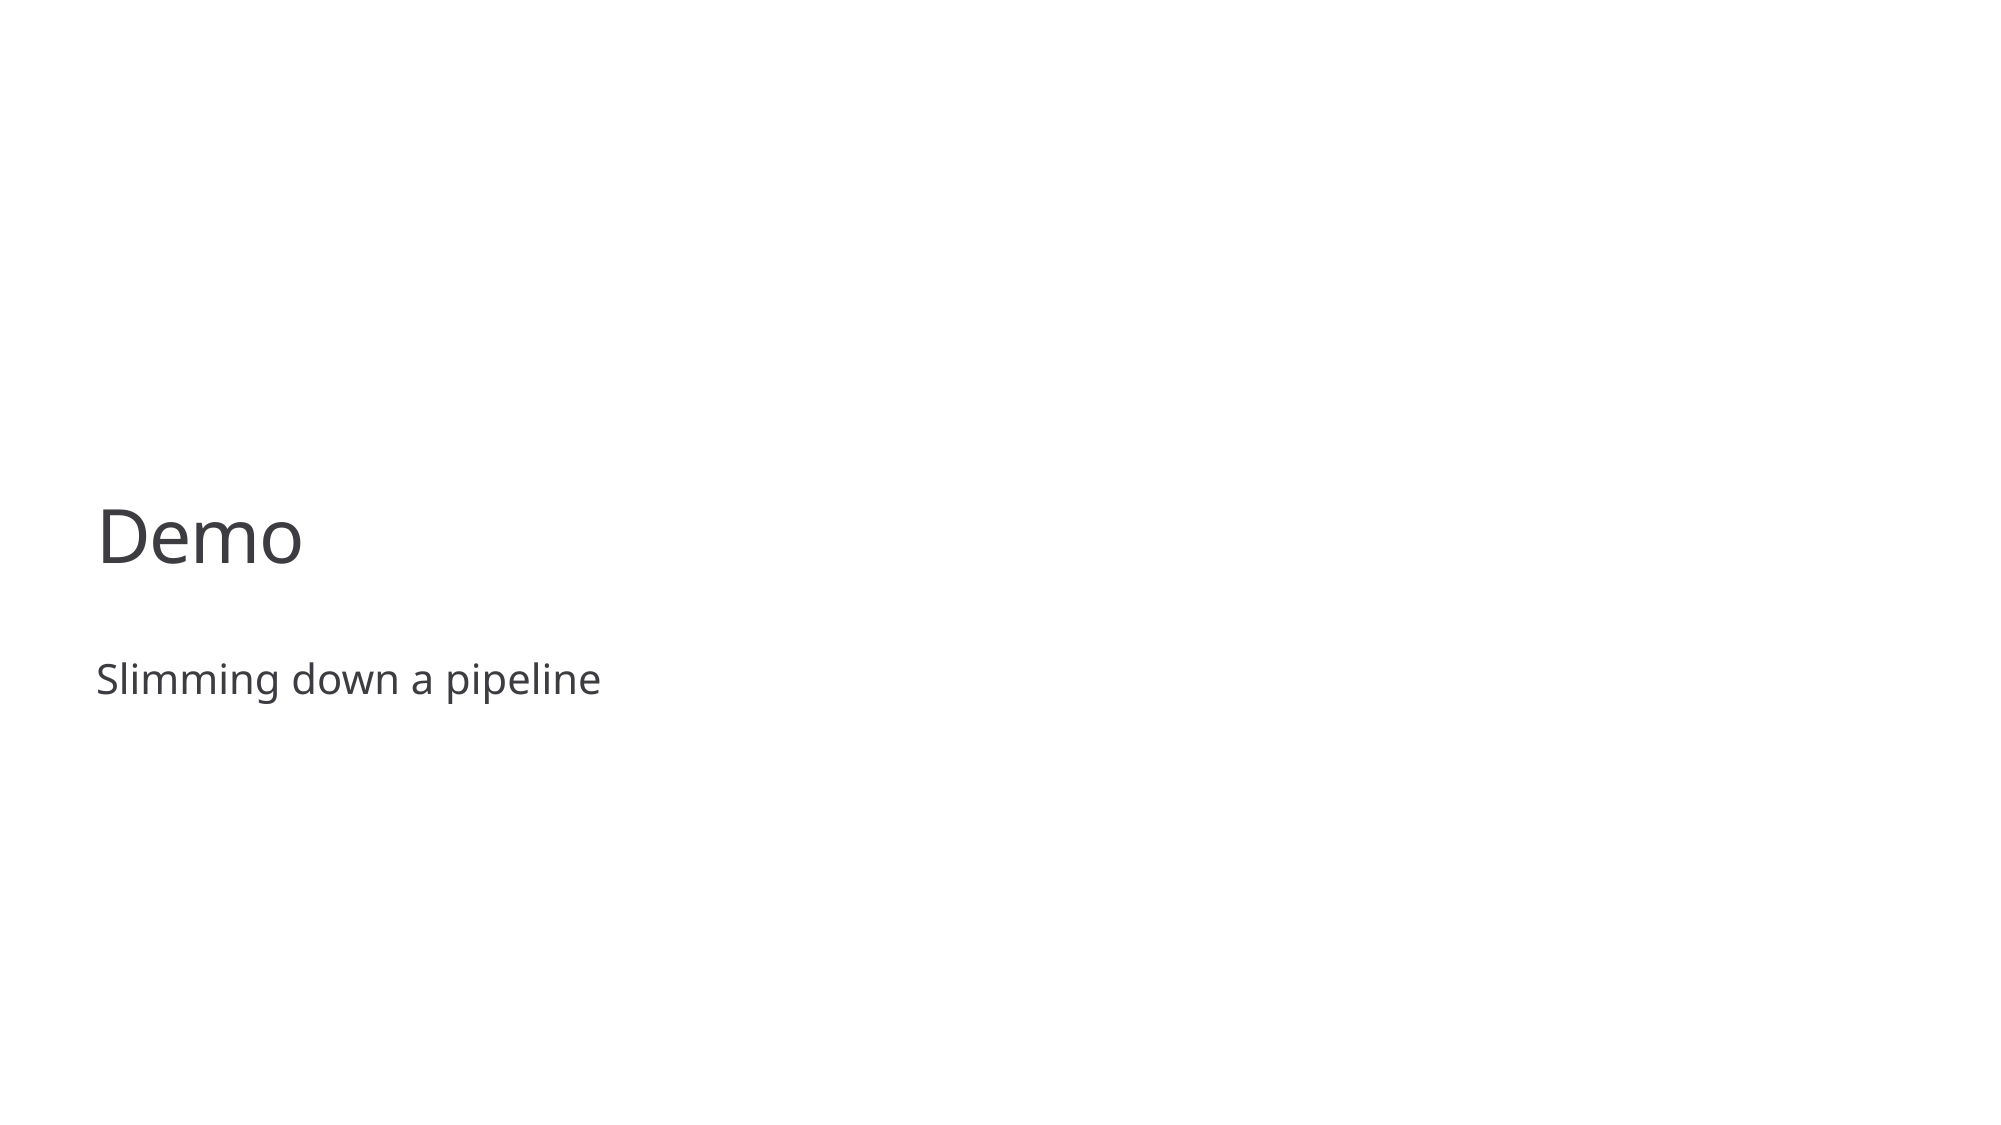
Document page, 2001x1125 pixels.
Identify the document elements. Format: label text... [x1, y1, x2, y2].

title Demo [96, 497, 1596, 580]
list Slimming down a pipeline [96, 652, 1596, 703]
